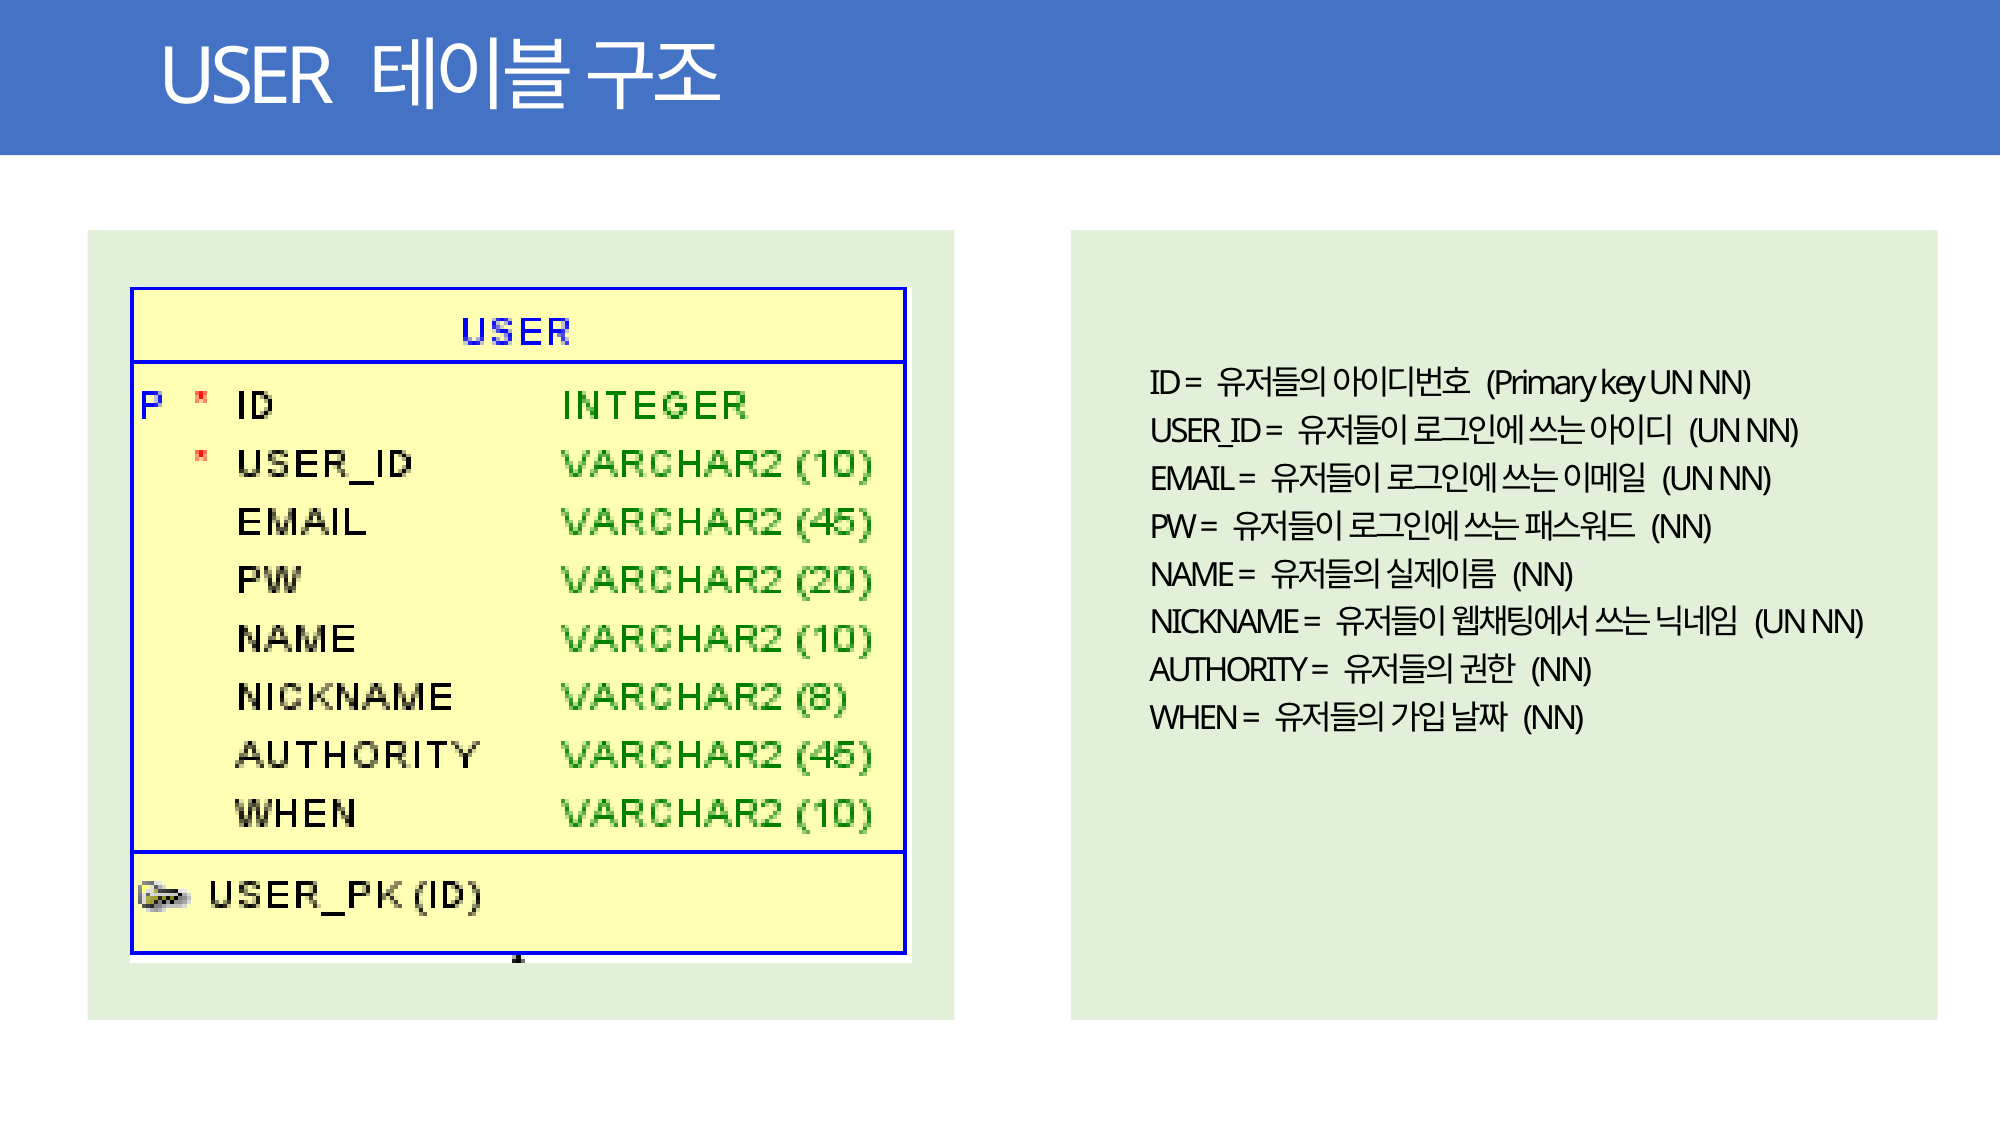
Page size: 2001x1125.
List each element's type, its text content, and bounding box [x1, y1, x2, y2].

text_box USER 테이블 구조 [144, 16, 739, 127]
text_box [0, 0, 2000, 156]
text_box [1070, 229, 1939, 1021]
text_box [87, 229, 955, 1021]
text_box ID = 유저들의 아이디번호 (Primary key UN NN) USER_ID = 유저들이 로그인에 쓰는 아이디 (UN NN) EMAIL = 유저들이 로그인에 쓰는 이메일 (UN NN) PW = 유저들이 로그인에 쓰는 패스워드 (NN) NAME = 유저들의 실제이름 (NN) NICKNAME = 유저들이 웹채팅에서 쓰는 닉네임 (UN NN) AUTHORITY = 유저들의 권한 (NN) WHEN = 유저들의 가입 날짜 (NN) [1134, 345, 1938, 888]
picture [130, 287, 912, 963]
